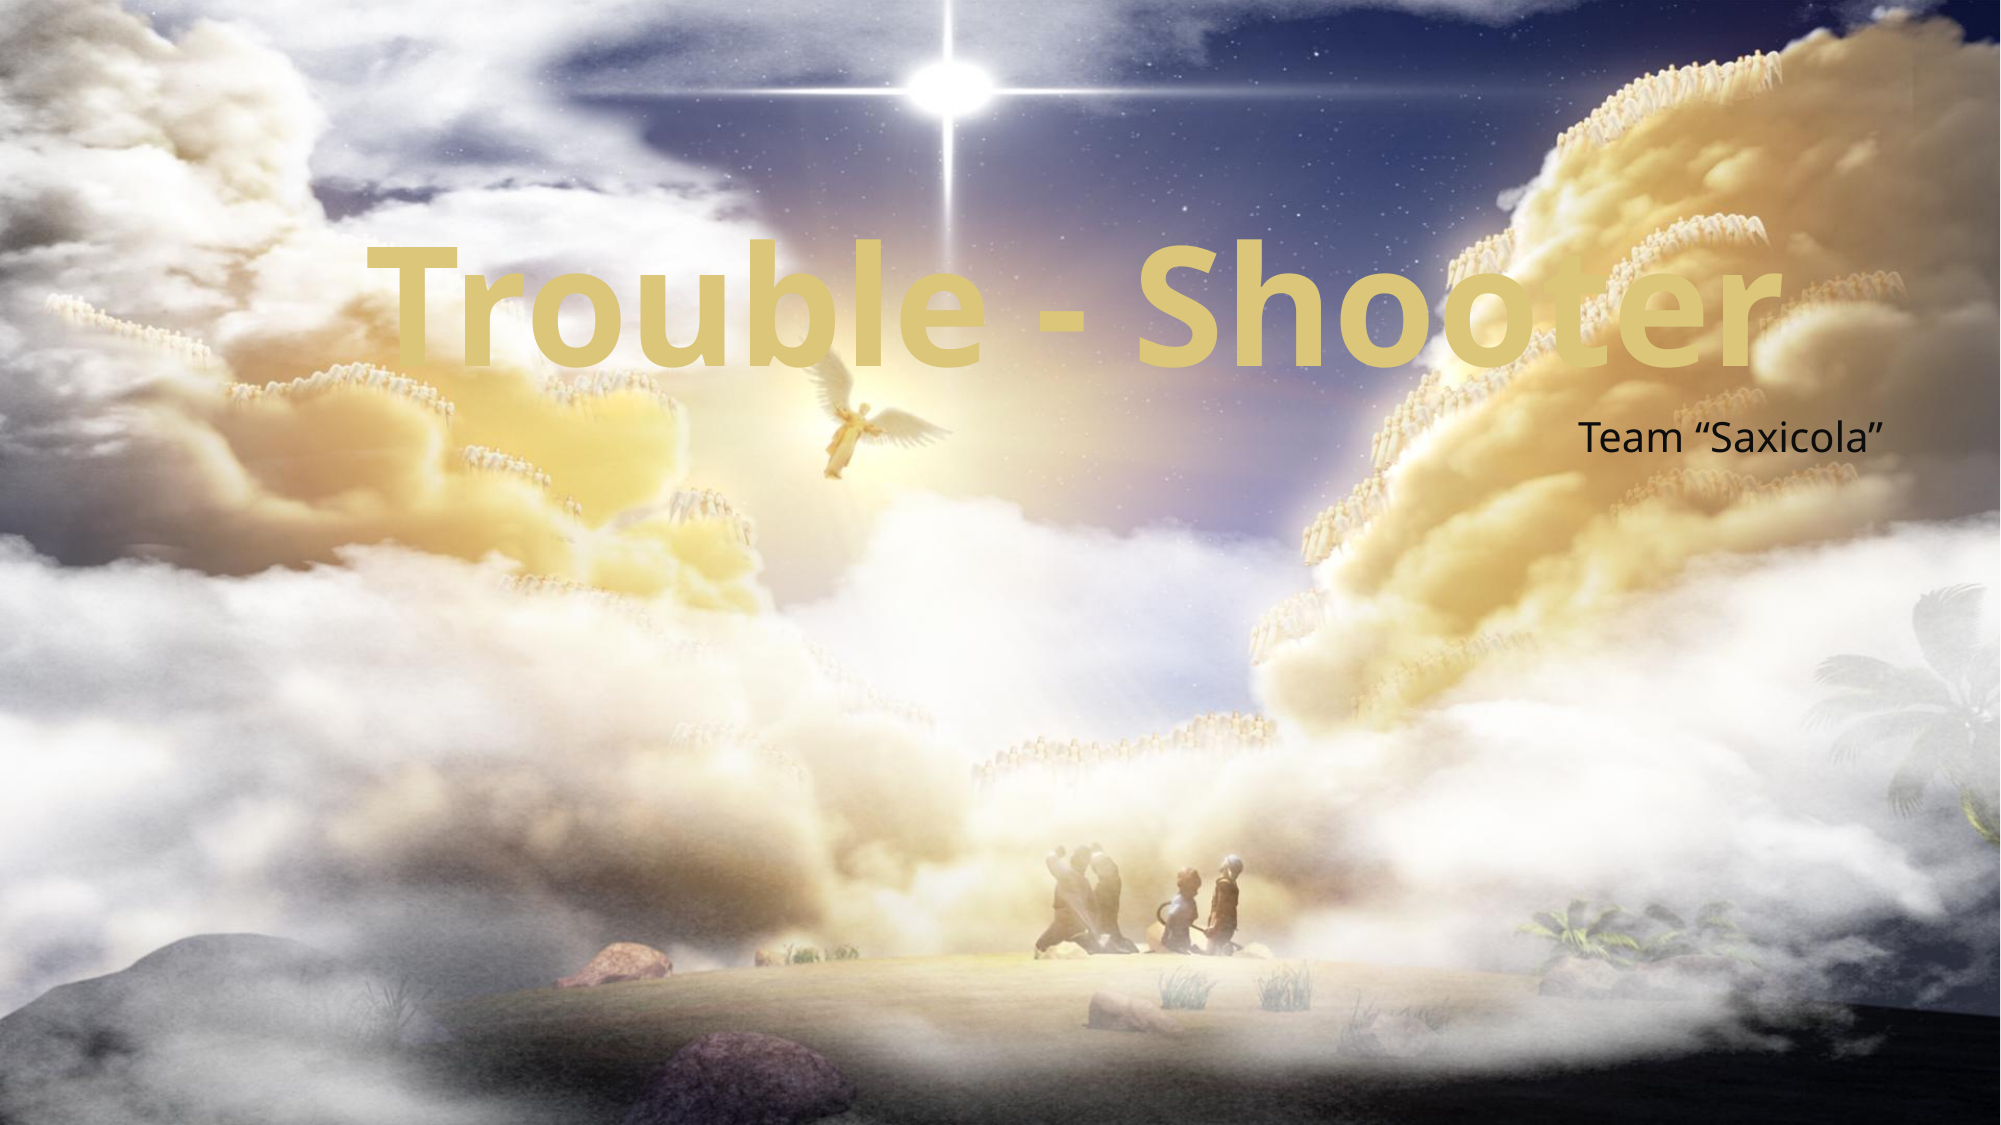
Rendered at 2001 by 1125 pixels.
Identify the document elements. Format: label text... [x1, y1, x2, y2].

list Team “Saxicola” [348, 403, 1899, 652]
picture [0, 0, 2001, 1125]
title Trouble - Shooter [350, 99, 1900, 400]
